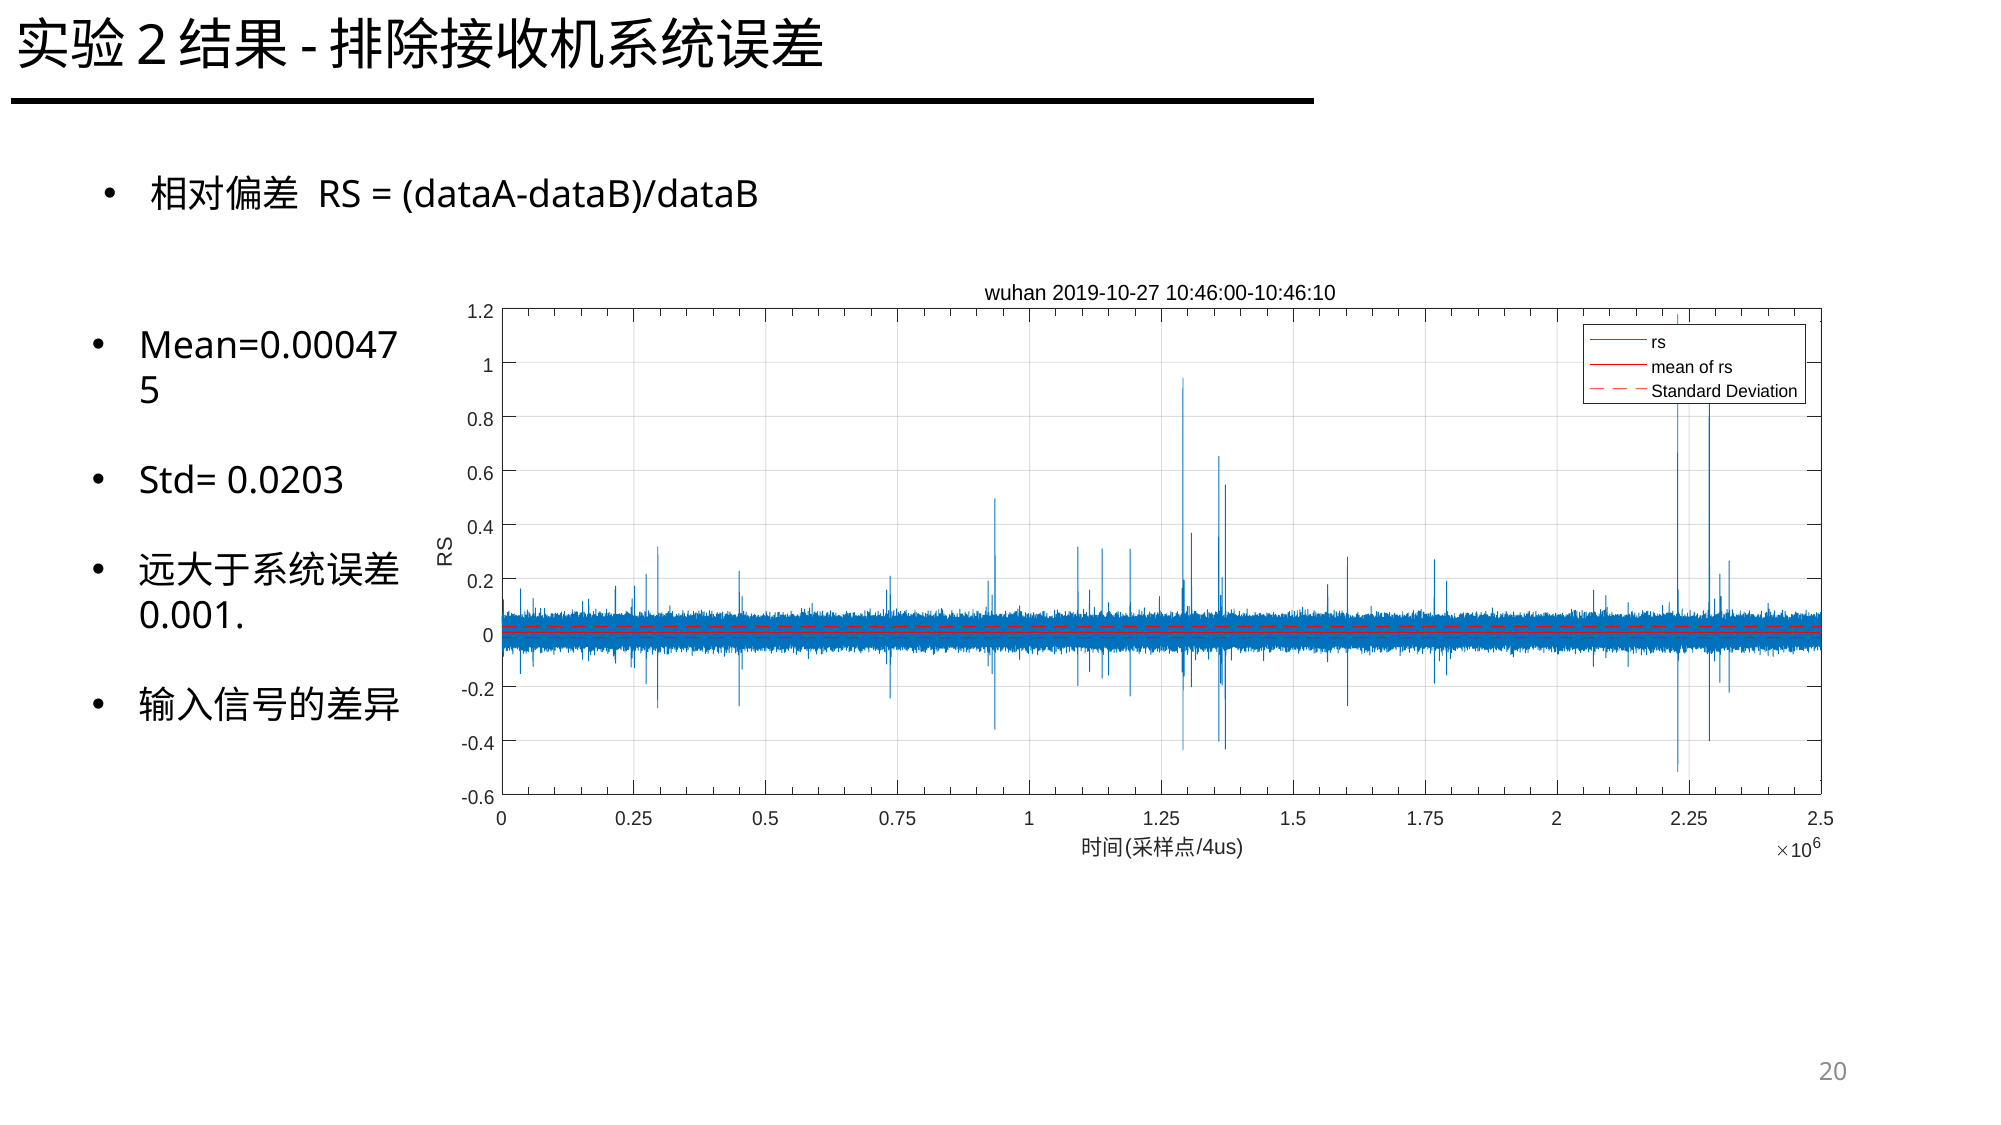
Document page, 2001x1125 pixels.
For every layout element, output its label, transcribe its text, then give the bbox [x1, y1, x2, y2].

slide_number 20 [1412, 1042, 1863, 1103]
text_box Mean=0.000475 Std= 0.0203 远大于系统误差0.001. 输入信号的差异 [77, 313, 280, 734]
text_box 相对偏差 RS = (dataA-dataB)/dataB [88, 162, 806, 223]
title 实验2结果-排除接收机系统误差 [0, 8, 1326, 152]
picture [280, 264, 1982, 861]
